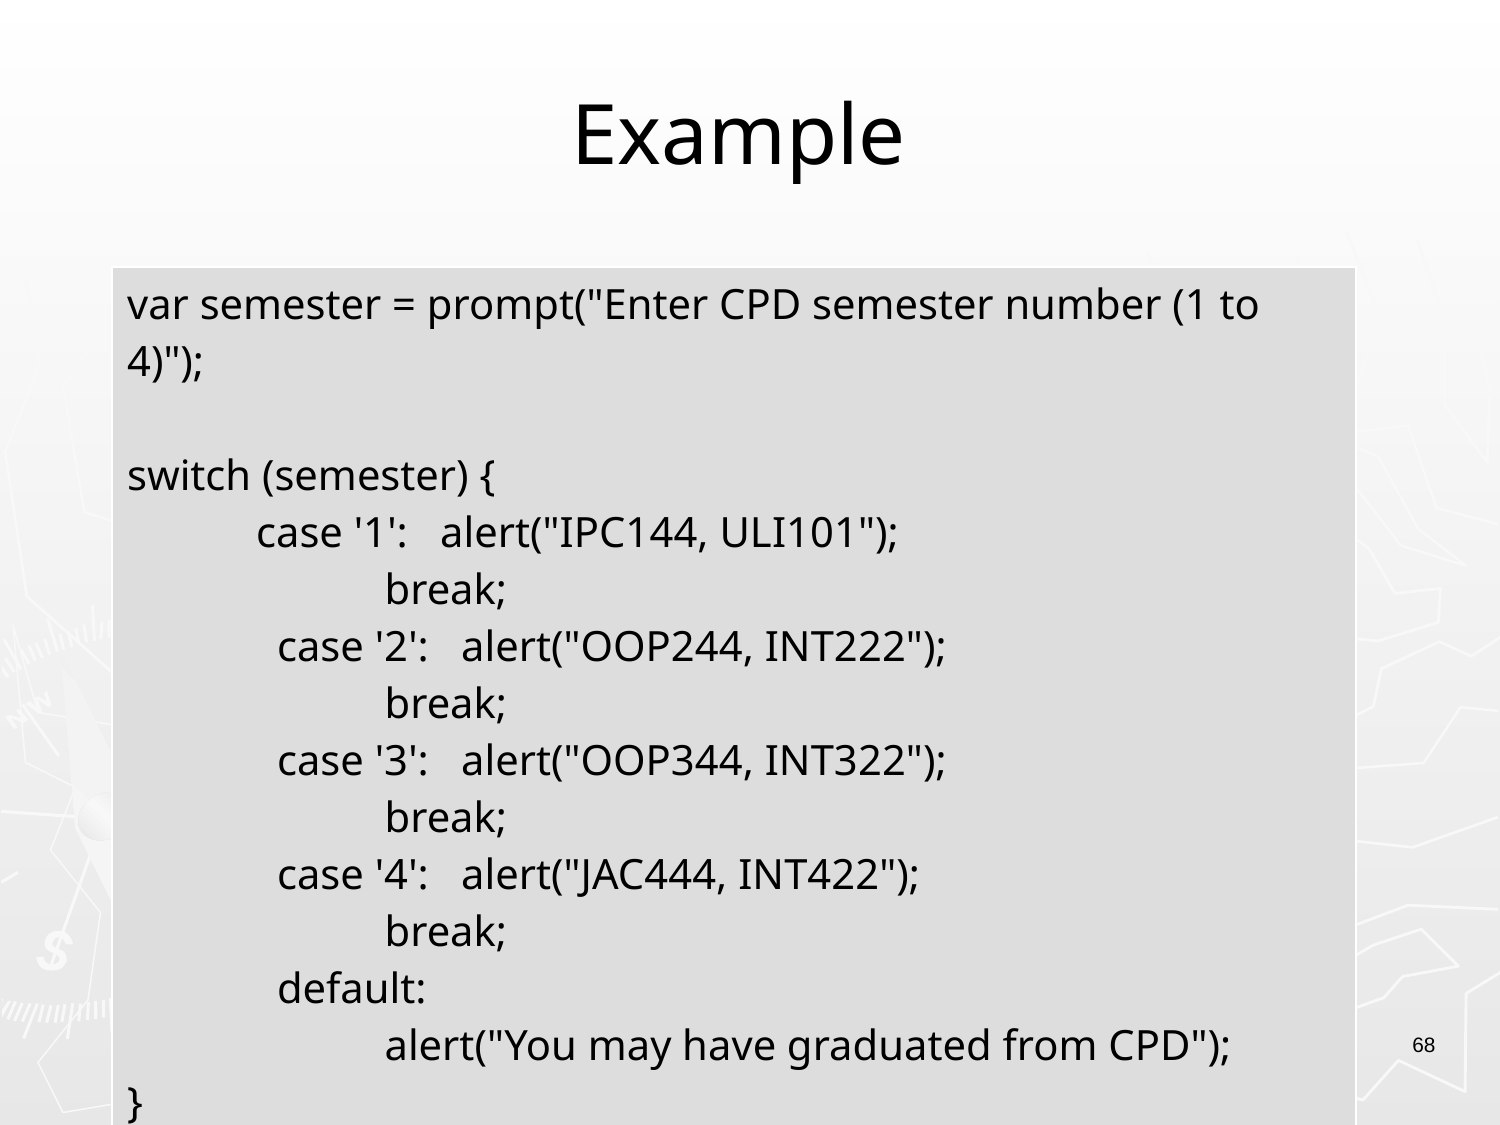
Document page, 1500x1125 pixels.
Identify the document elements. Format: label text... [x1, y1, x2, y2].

slide_number 68 [1074, 1024, 1451, 1103]
title Example [49, 37, 1451, 225]
table_header var semester = prompt("Enter CPD semester number (1 to 4)"); switch (semester) { case '1': alert("IPC144, ULI101"); break; case '2': alert("OOP244, INT222"); break; case '3': alert("OOP344, INT322"); break; case '4': alert("JAC444, INT422"); break; default: alert("You may have graduated from CPD"); } [113, 268, 1355, 1125]
